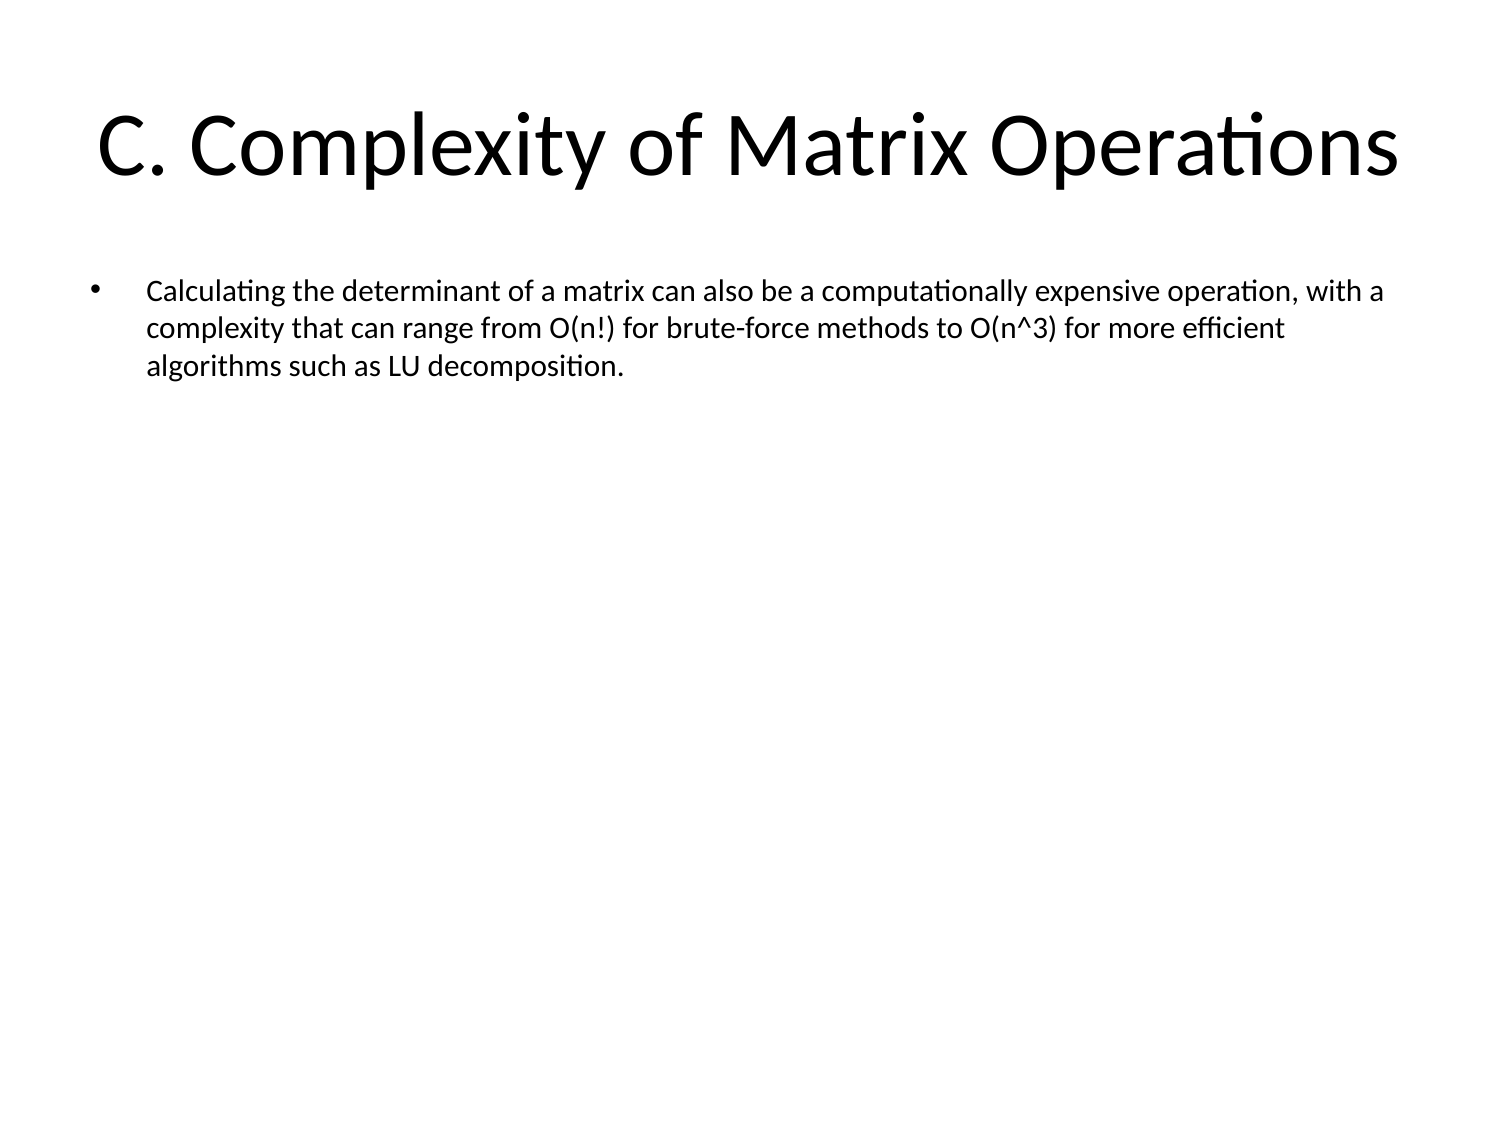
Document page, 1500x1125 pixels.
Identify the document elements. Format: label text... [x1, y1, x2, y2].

list Calculating the determinant of a matrix can also be a computationally expensive operation, with a complexity that can range from O(n!) for brute-force methods to O(n^3) for more efficient algorithms such as LU decomposition. [75, 262, 1425, 1005]
title C. Complexity of Matrix Operations [75, 45, 1425, 233]
